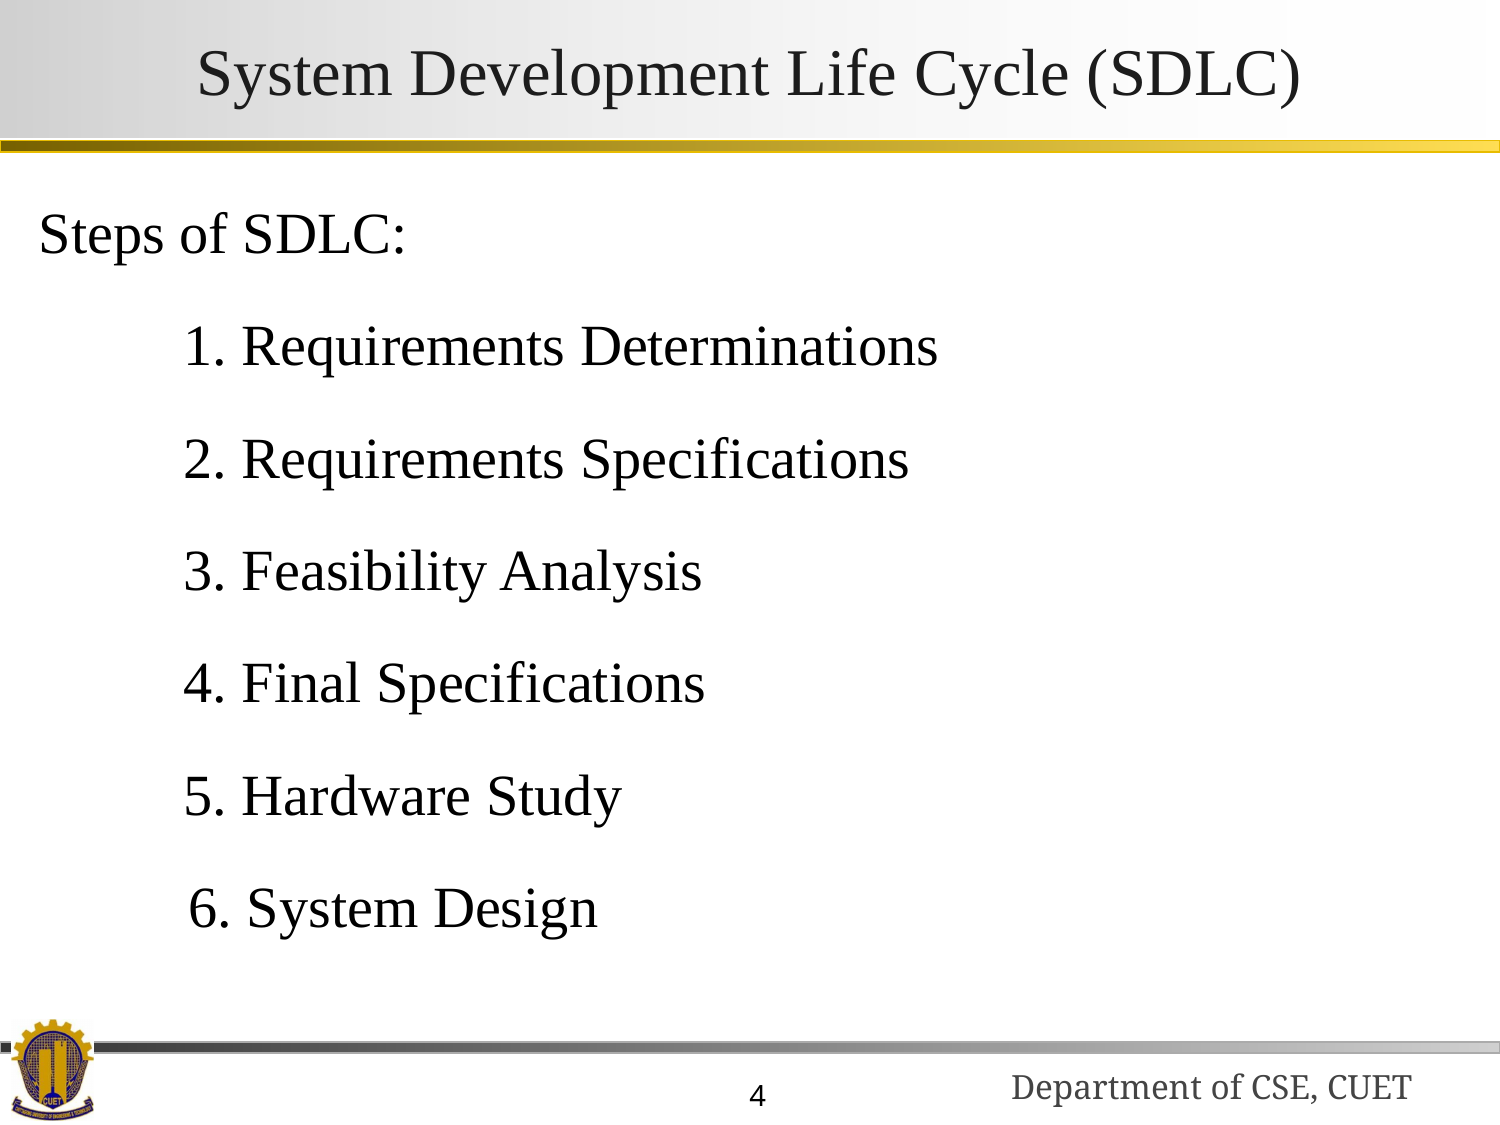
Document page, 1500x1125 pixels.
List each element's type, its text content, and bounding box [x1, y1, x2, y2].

picture [11, 1019, 94, 1121]
title System Development Life Cycle (SDLC) [0, 0, 1500, 138]
list Steps of SDLC: 1. Requirements Determinations 2. Requirements Specifications 3. Feasibility Analysis 4. Final Specifications 5. Hardware Study 6. System Design [23, 152, 1442, 1050]
